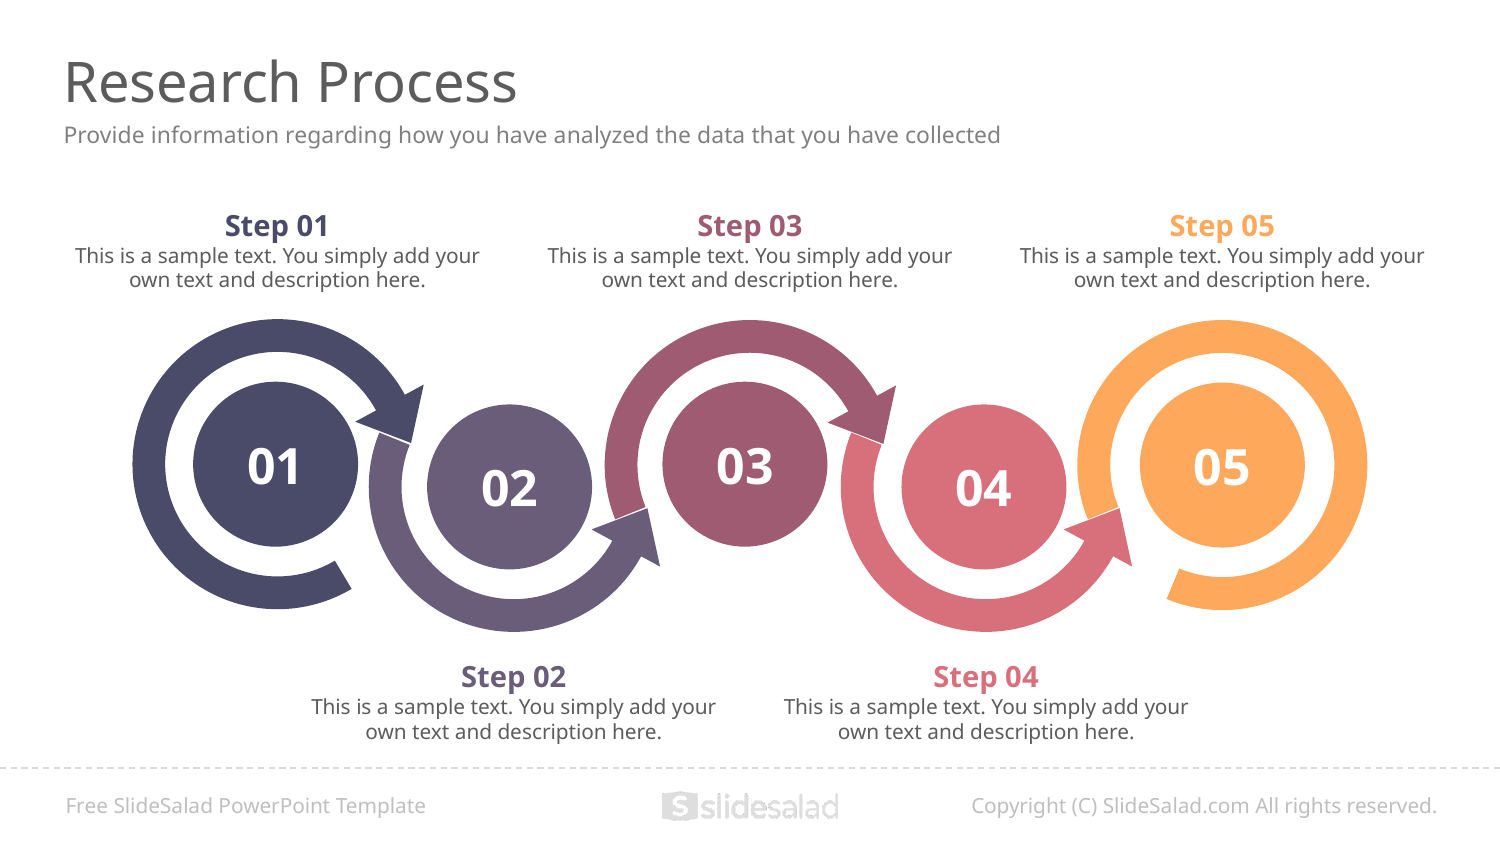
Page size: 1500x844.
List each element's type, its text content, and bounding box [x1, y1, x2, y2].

text_box 05 [1153, 380, 1307, 550]
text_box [132, 318, 440, 610]
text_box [604, 319, 912, 611]
picture [662, 791, 838, 823]
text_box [840, 341, 1148, 633]
text_box Step 04 This is a sample text. You simply add your own text and description here. [773, 658, 1199, 744]
list Provide information regarding how you have analyzed the data that you have collected [63, 119, 1437, 149]
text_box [368, 341, 676, 633]
text_box Step 03 This is a sample text. You simply add your own text and description here. [537, 207, 963, 293]
title Research Process [63, 46, 1437, 114]
text_box Step 05 This is a sample text. You simply add your own text and description here. [1009, 207, 1435, 293]
text_box Step 01 This is a sample text. You simply add your own text and description here. [65, 207, 490, 293]
text_box Step 02 This is a sample text. You simply add your own text and description here. [301, 658, 727, 744]
text_box [1147, 320, 1368, 611]
